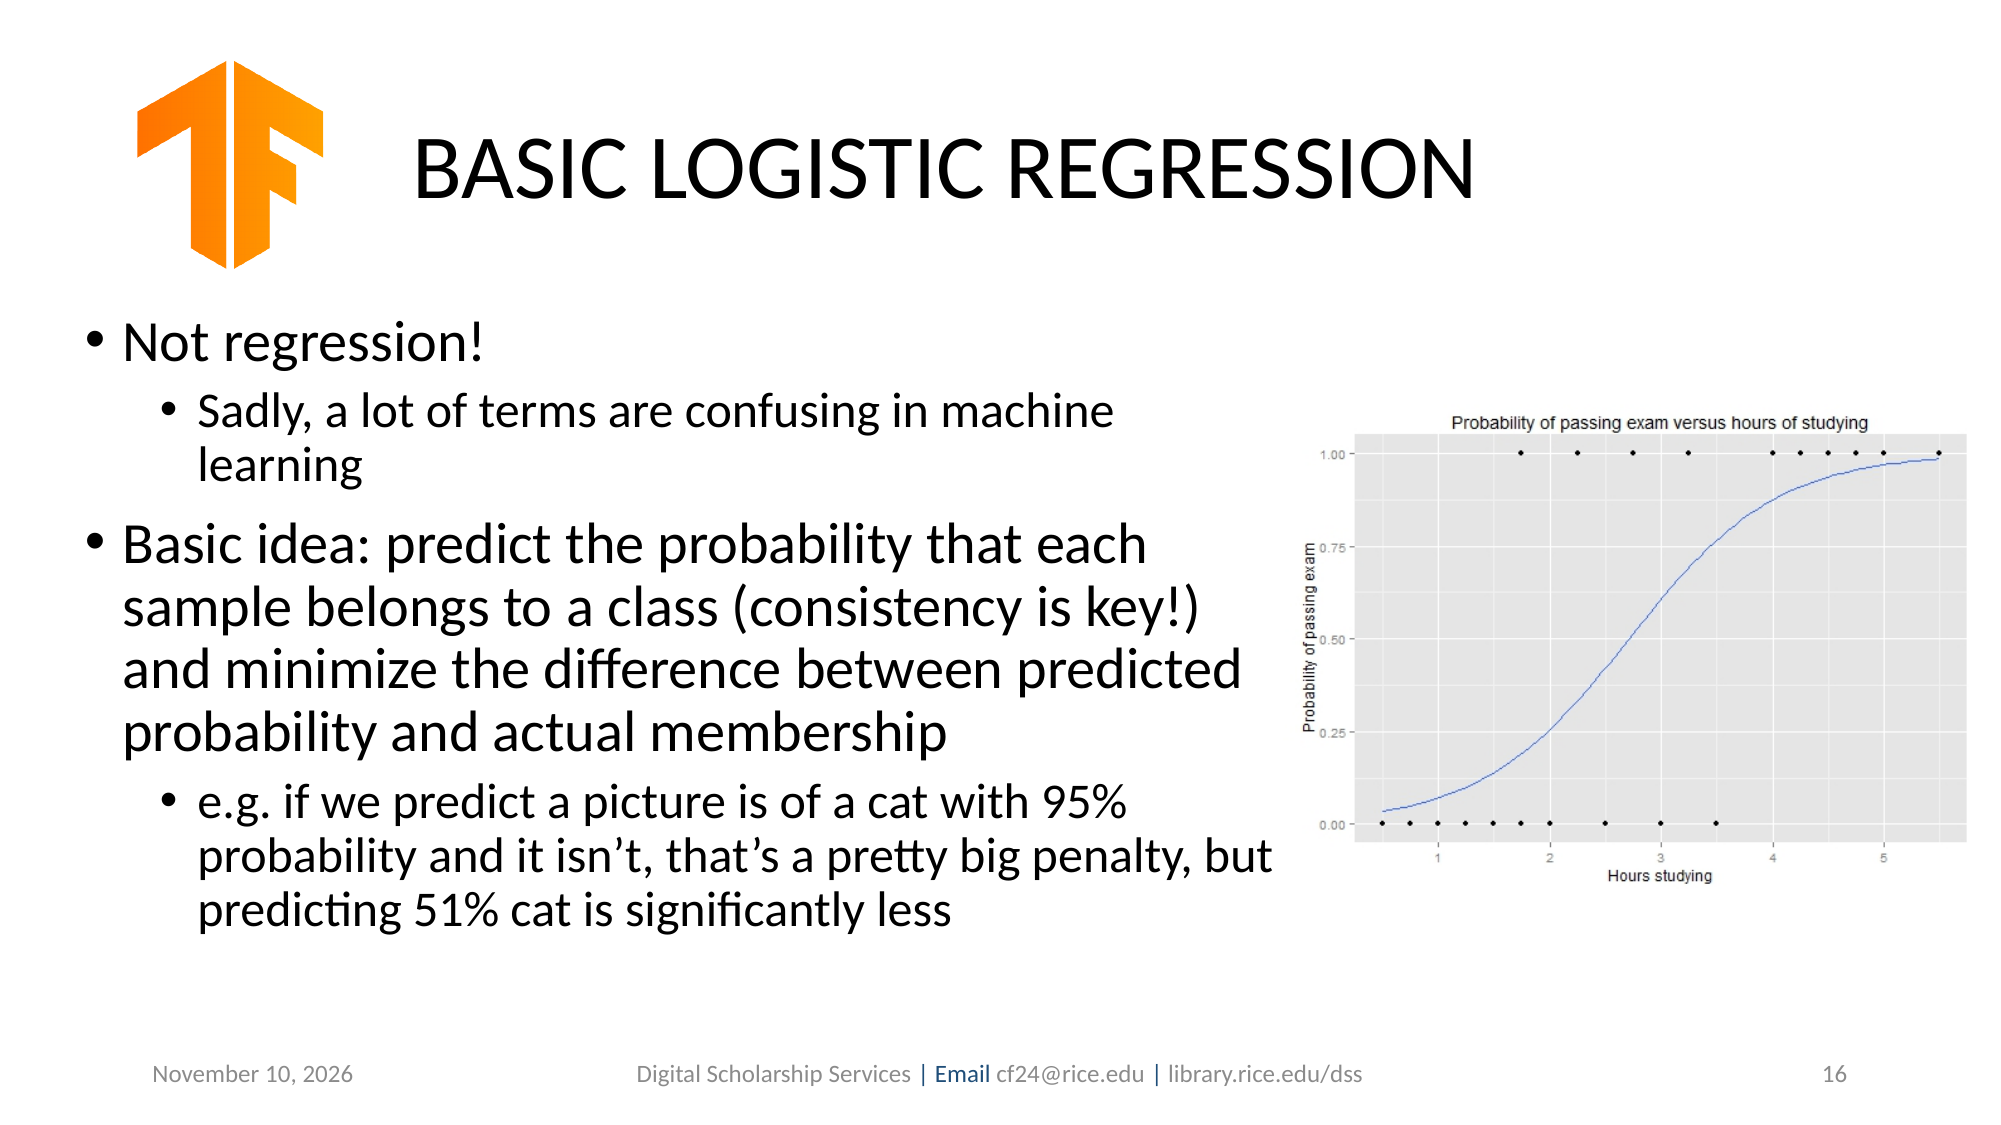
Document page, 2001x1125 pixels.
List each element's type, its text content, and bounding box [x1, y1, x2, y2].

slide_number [137, 1042, 587, 1103]
picture [137, 59, 326, 271]
title BASIC LOGISTIC REGRESSION [397, 59, 1863, 278]
slide_number 16 [1412, 1042, 1863, 1103]
list Not regression! Sadly, a lot of terms are confusing in machine learning Basic idea: predict the probability that each sample belongs to a class (consistency is key!) and minimize the difference between predicted probability and actual membership e.g. if we predict a picture is of a cat with 95% probability and it isn’t, that’s a pretty big penalty, but predicting 51% cat is significantly less [70, 303, 1292, 1017]
picture [1283, 385, 1992, 899]
footer Digital Scholarship Services | Email cf24@rice.edu | library.rice.edu/dss [587, 1042, 1412, 1103]
